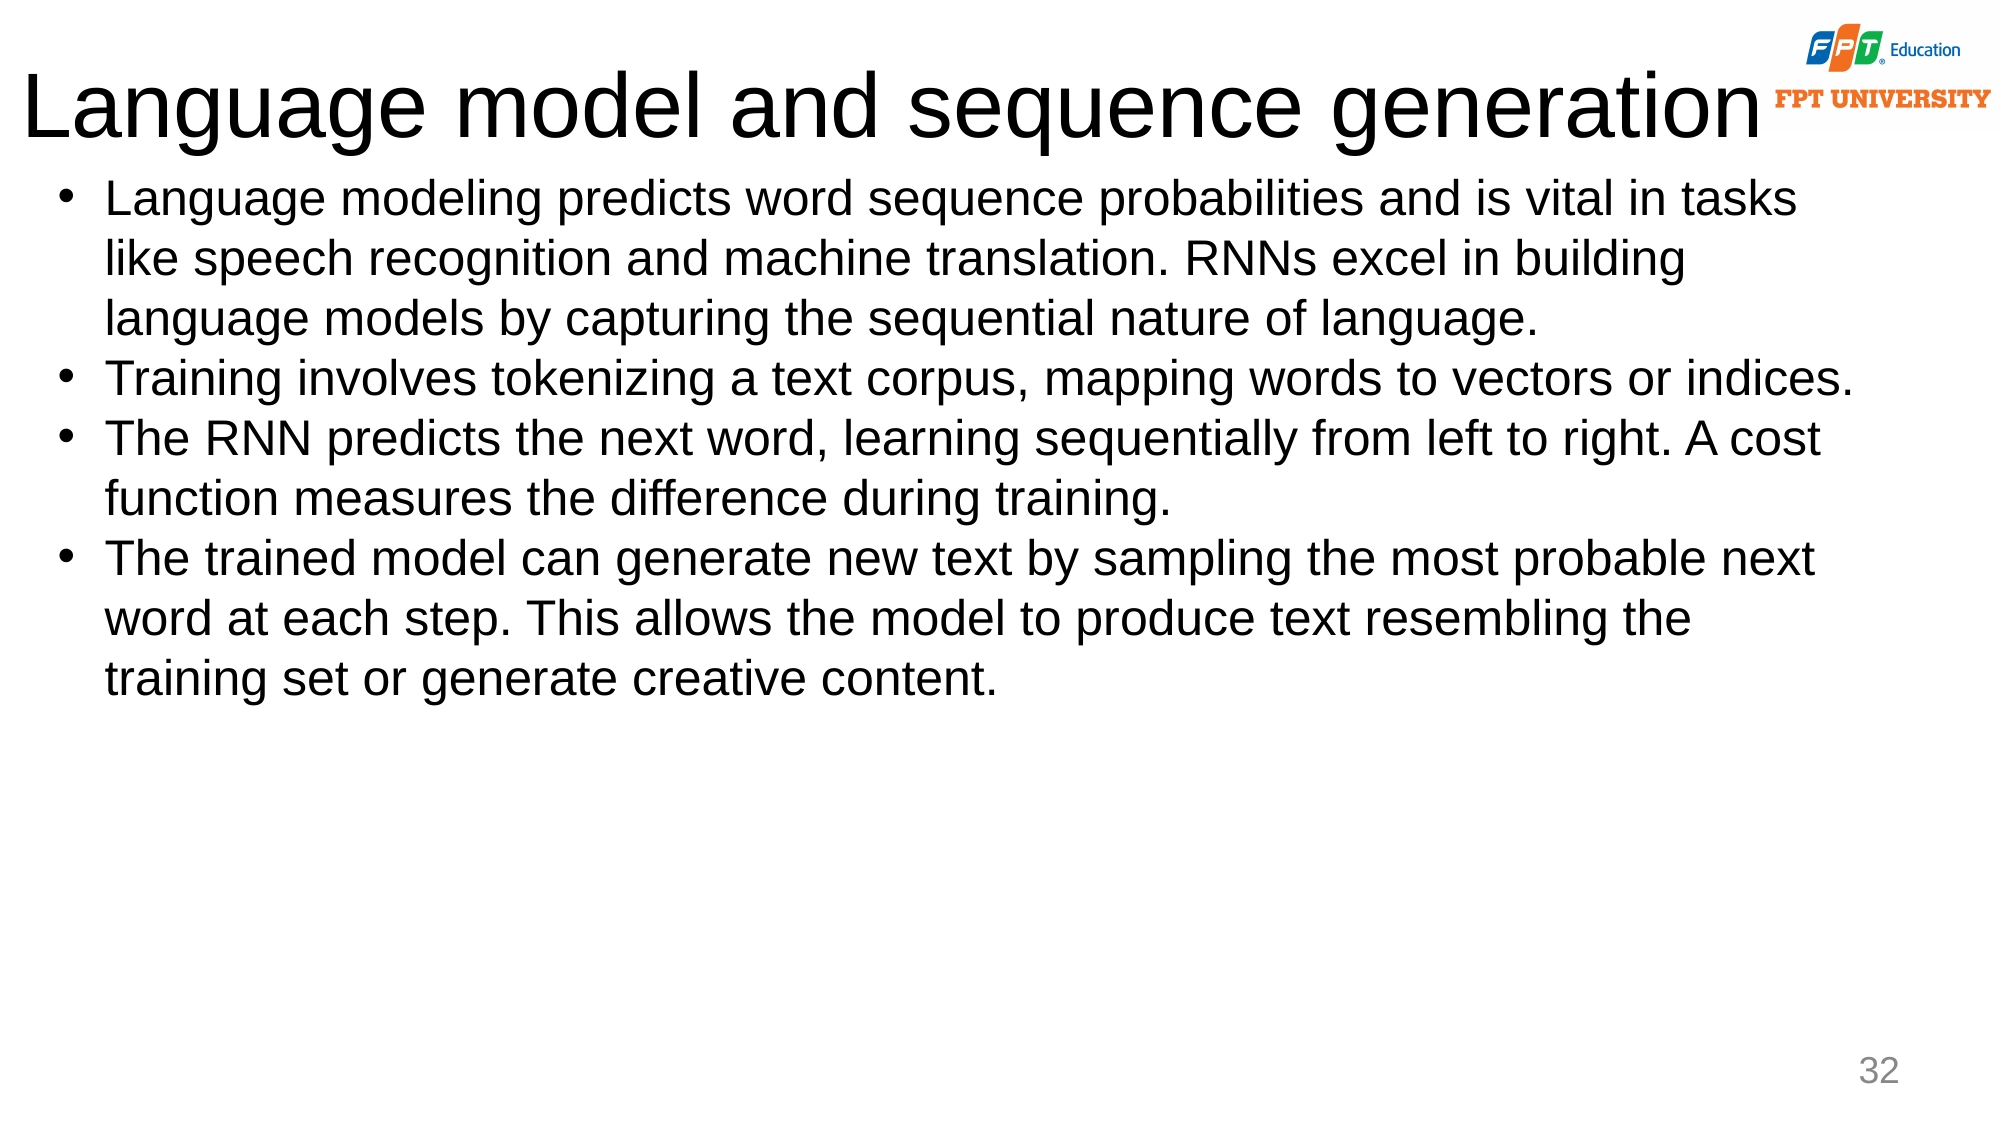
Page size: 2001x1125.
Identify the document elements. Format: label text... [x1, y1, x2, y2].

title Language model and sequence generation [12, 22, 1799, 213]
slide_number 32 [1440, 1046, 1900, 1103]
text_box Language modeling predicts word sequence probabilities and is vital in tasks like speech recognition and machine translation. RNNs excel in building language models by capturing the sequential nature of language. Training involves tokenizing a text corpus, mapping words to vectors or indices. The RNN predicts the next word, learning sequentially from left to right. A cost function measures the difference during training. The trained model can generate new text by sampling the most probable next word at each step. This allows the model to produce text resembling the training set or generate creative content. [42, 158, 1882, 713]
picture [1760, 0, 1999, 131]
